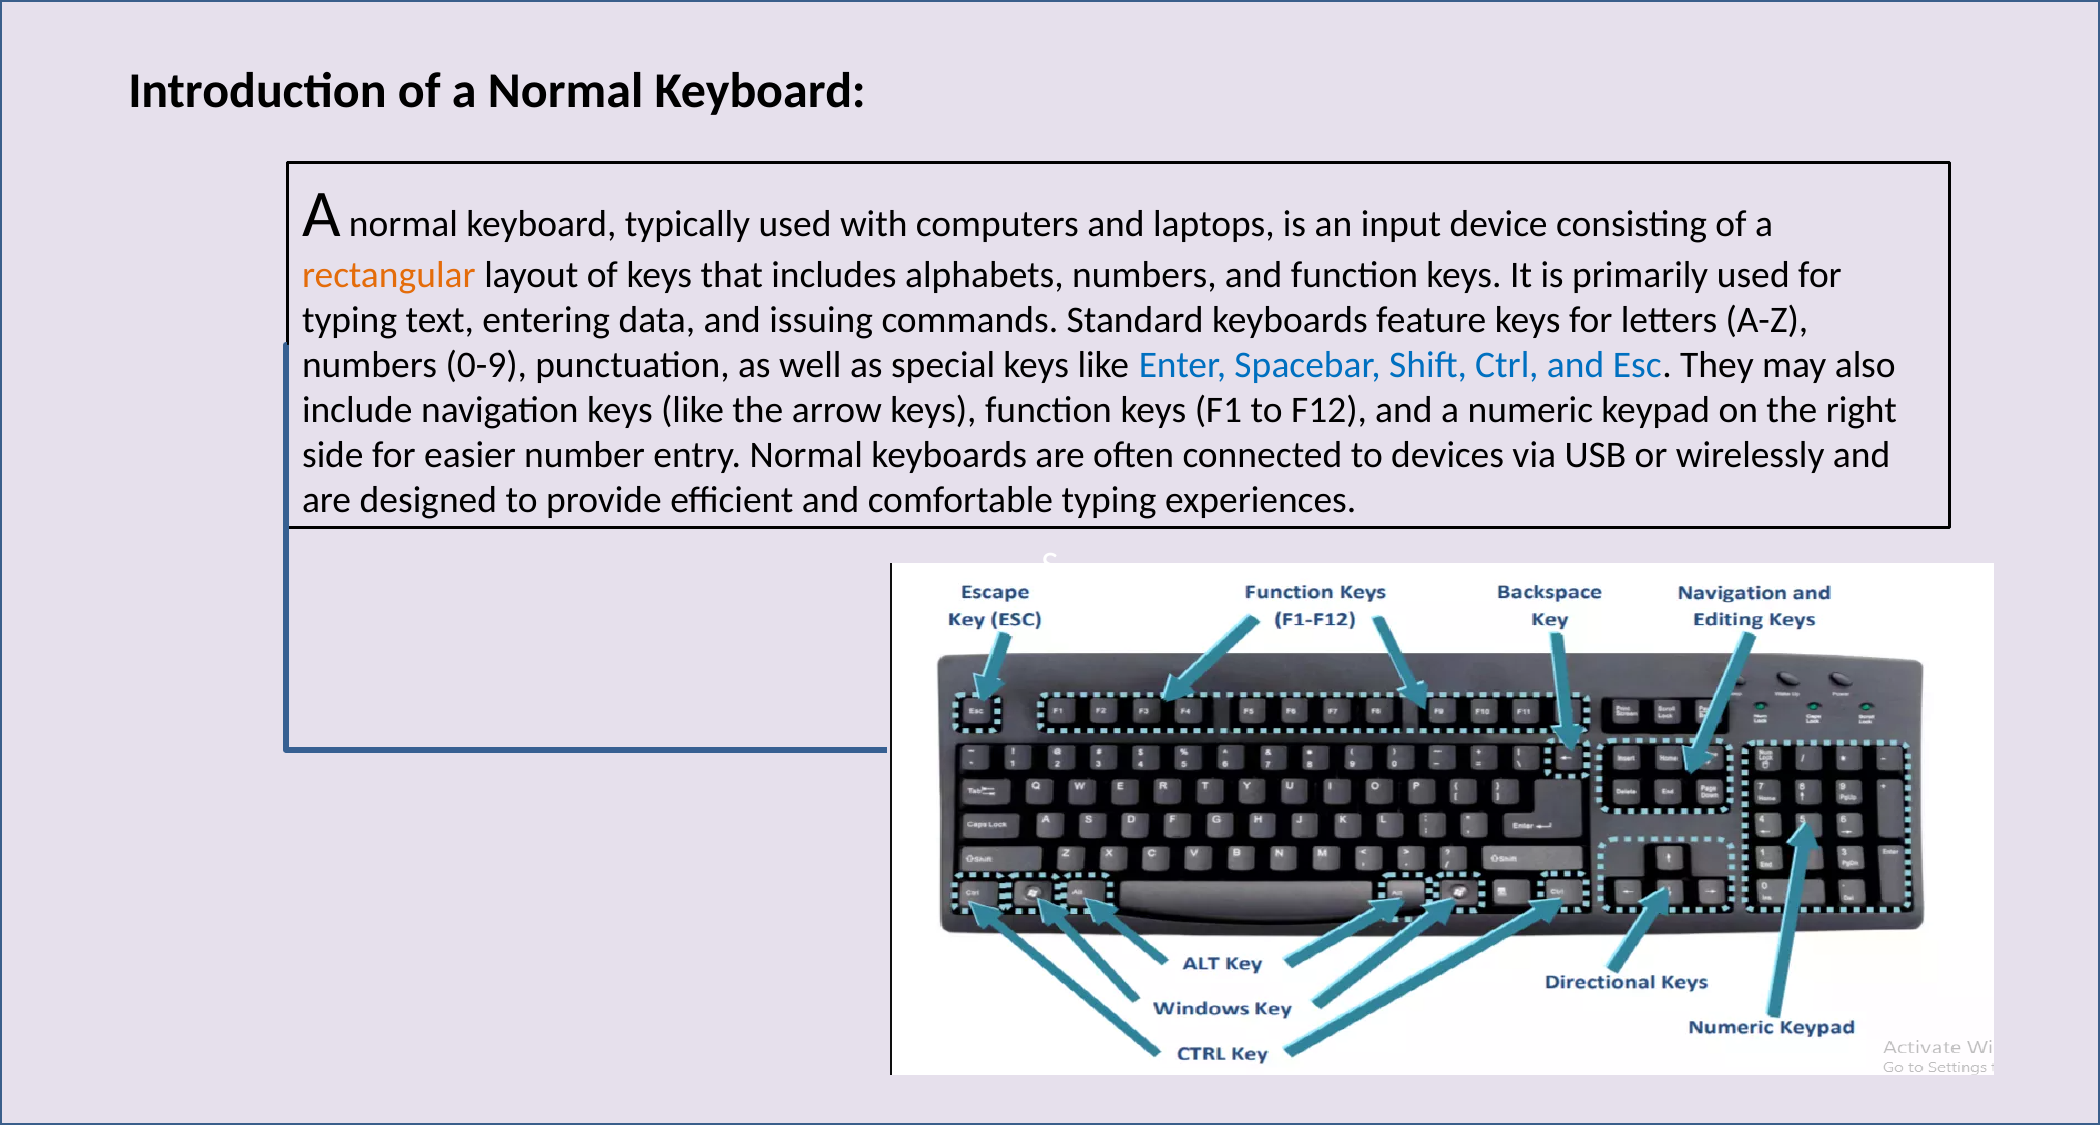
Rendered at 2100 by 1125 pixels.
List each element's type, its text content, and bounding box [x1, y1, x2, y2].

picture [890, 563, 1995, 1076]
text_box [287, 346, 888, 751]
text_box A normal keyboard, typically used with computers and laptops, is an input device consisting of a rectangular layout of keys that includes alphabets, numbers, and function keys. It is primarily used for typing text, entering data, and issuing commands. Standard keyboards feature keys for letters (A-Z), numbers (0-9), punctuation, as well as special keys like Enter, Spacebar, Shift, Ctrl, and Esc. They may also include navigation keys (like the arrow keys), function keys (F1 to F12), and a numeric keypad on the right side for easier number entry. Normal keyboards are often connected to devices via USB or wirelessly and are designed to provide efficient and comfortable typing experiences. [287, 162, 1950, 528]
text_box S [0, 0, 2100, 1125]
text_box Introduction of a Normal Keyboard: [113, 49, 888, 125]
